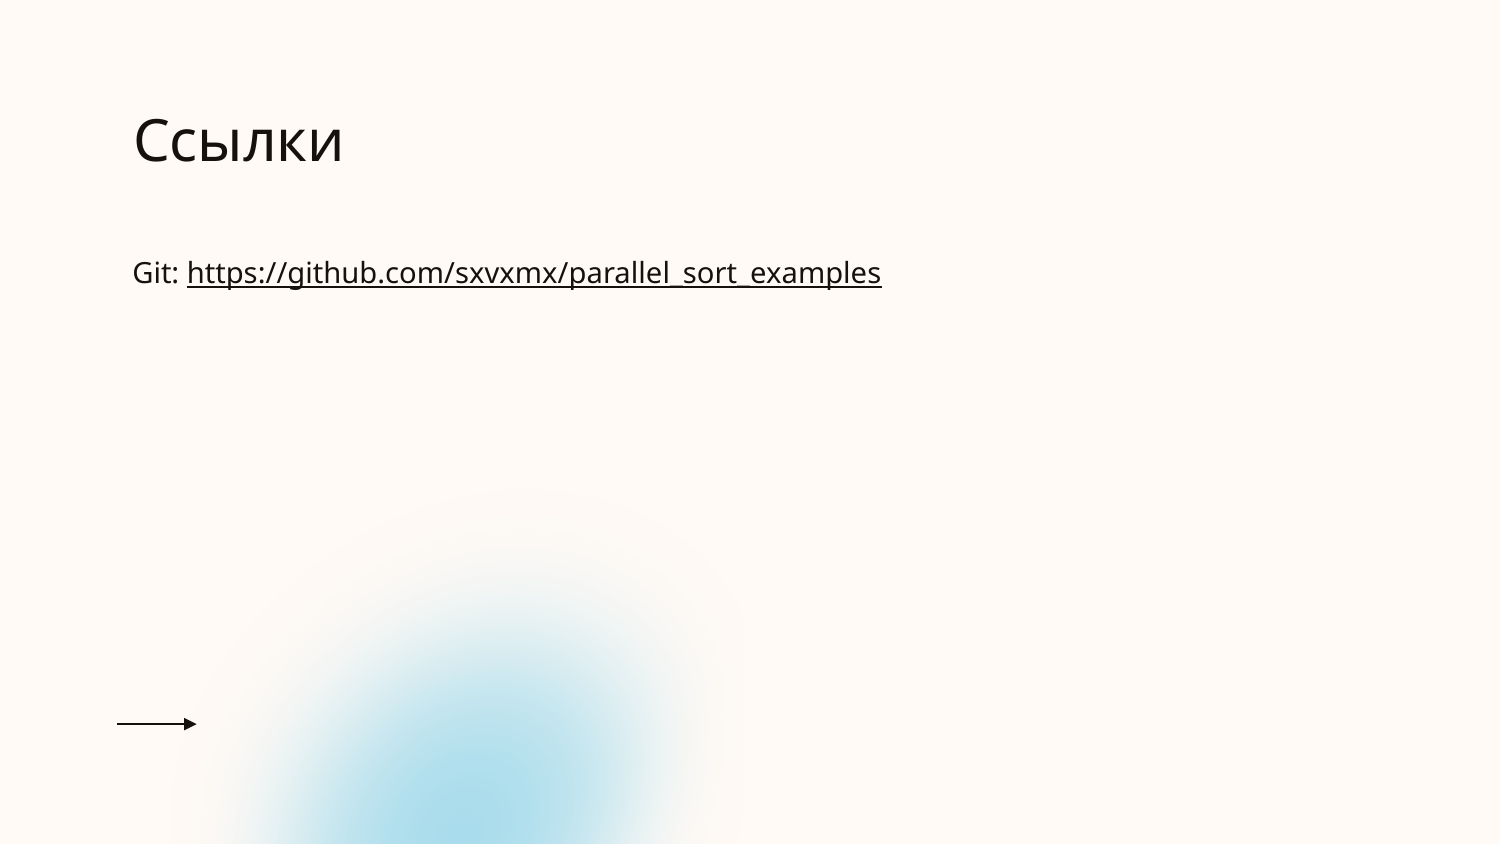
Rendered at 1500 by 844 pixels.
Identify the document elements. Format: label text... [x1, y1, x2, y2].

subtitle Git: https://github.com/sxvxmx/parallel_sort_examples [117, 239, 950, 445]
title Ссылки [118, 87, 1091, 293]
picture [0, 286, 986, 844]
